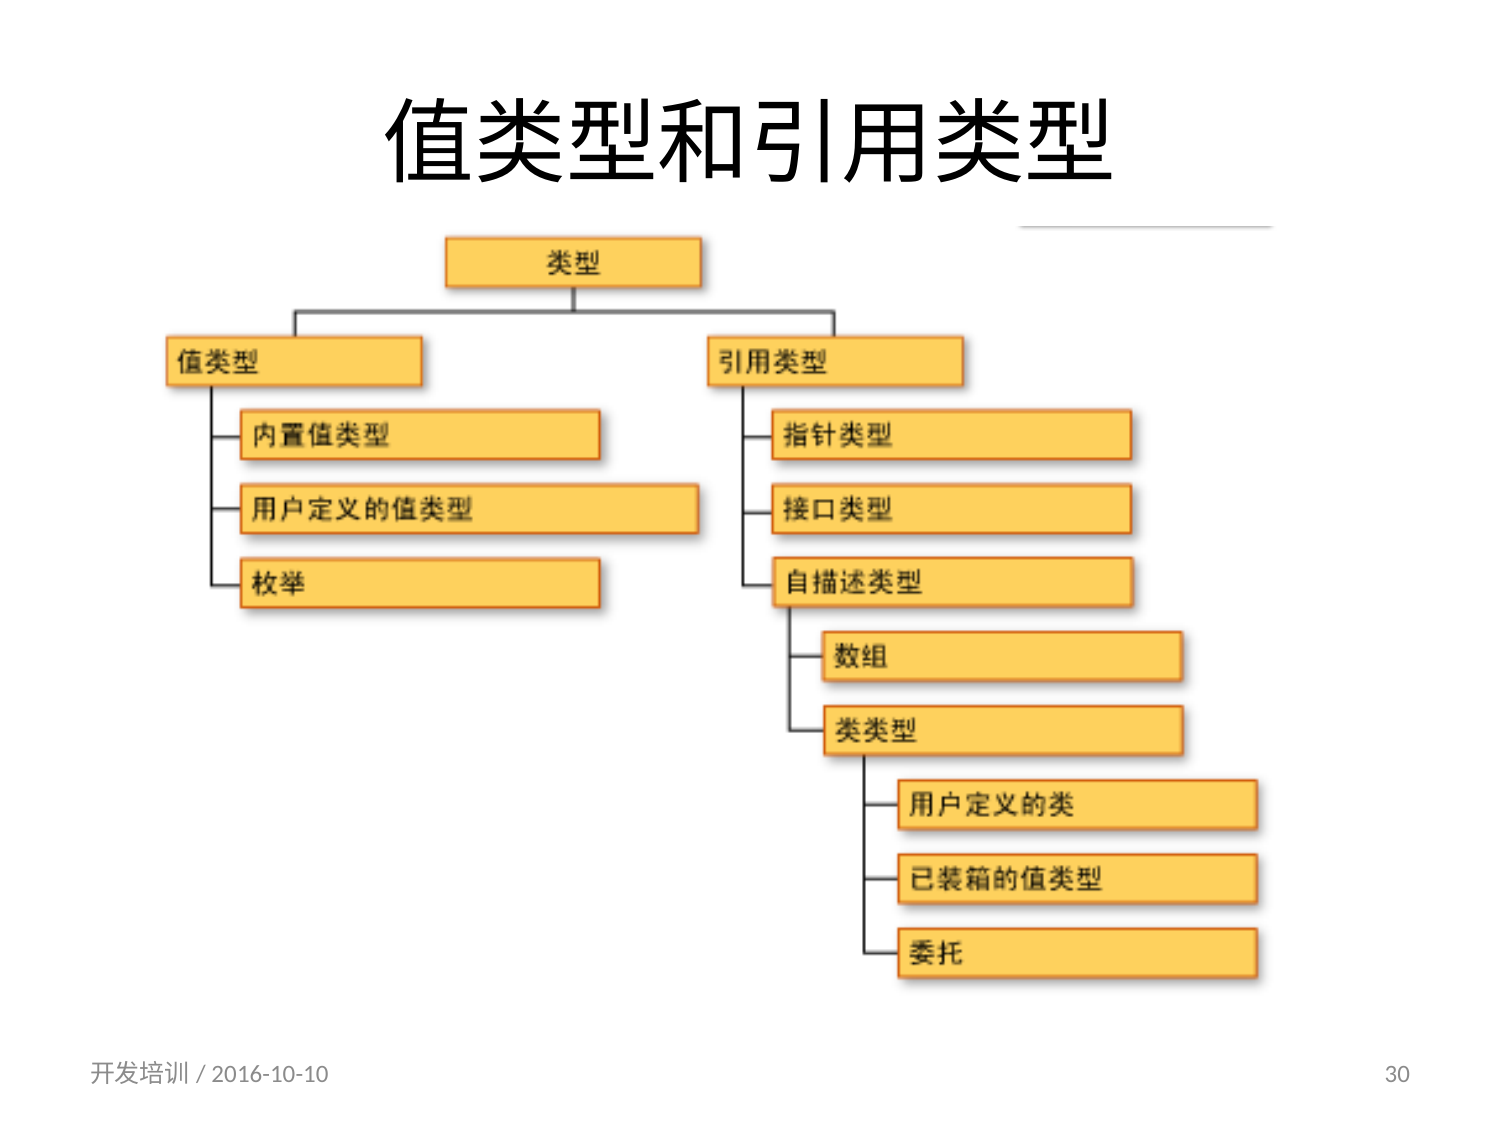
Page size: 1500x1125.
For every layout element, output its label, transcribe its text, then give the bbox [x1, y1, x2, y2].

picture [159, 226, 1306, 1000]
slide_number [75, 1042, 425, 1103]
title 值类型和引用类型 [75, 45, 1425, 233]
slide_number 30 [1074, 1042, 1425, 1103]
